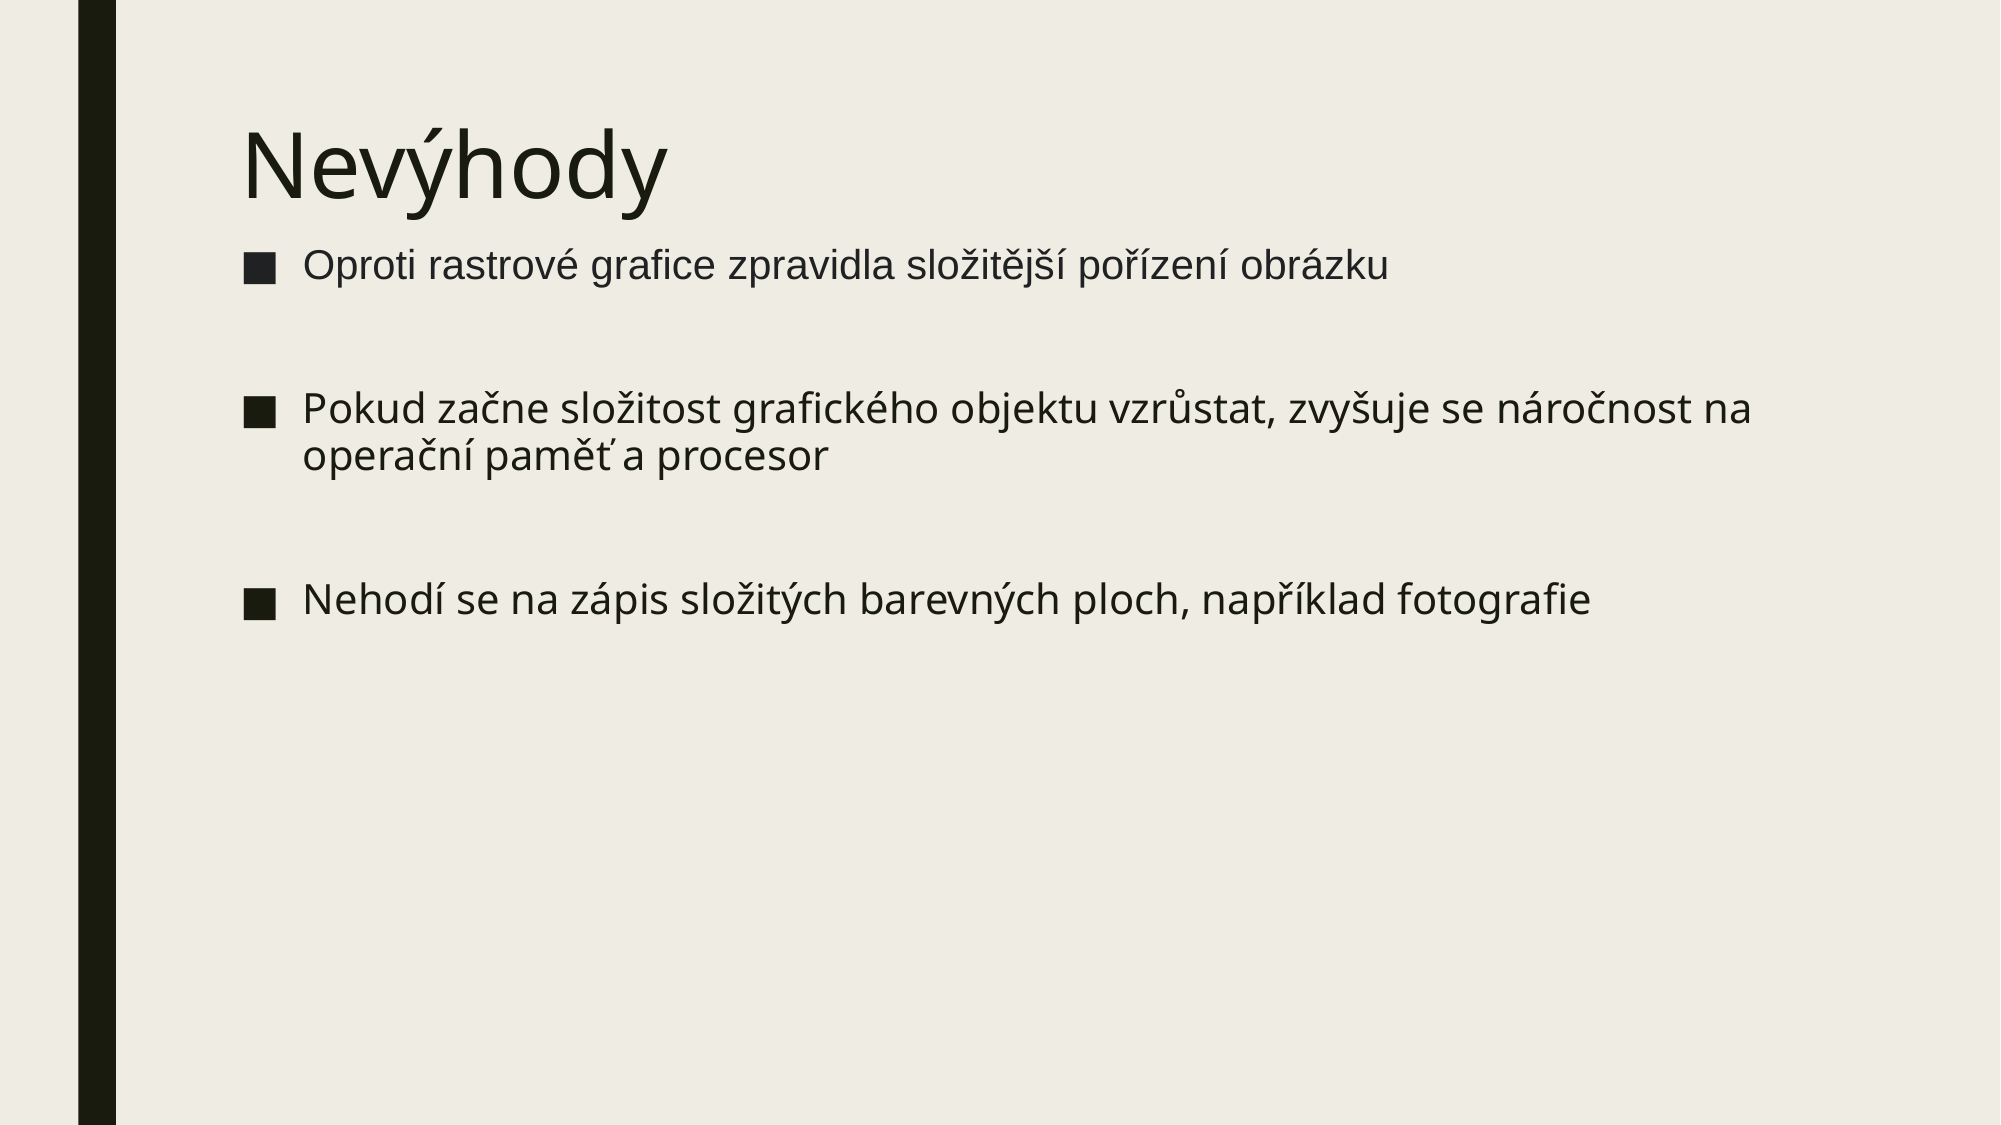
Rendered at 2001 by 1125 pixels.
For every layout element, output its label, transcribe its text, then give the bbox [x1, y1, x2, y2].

list Oproti rastrové grafice zpravidla složitější pořízení obrázku Pokud začne složitost grafického objektu vzrůstat, zvyšuje se náročnost na operační paměť a procesor Nehodí se na zápis složitých barevných ploch, například fotografie [225, 234, 1800, 963]
title Nevýhody [225, 112, 1800, 234]
